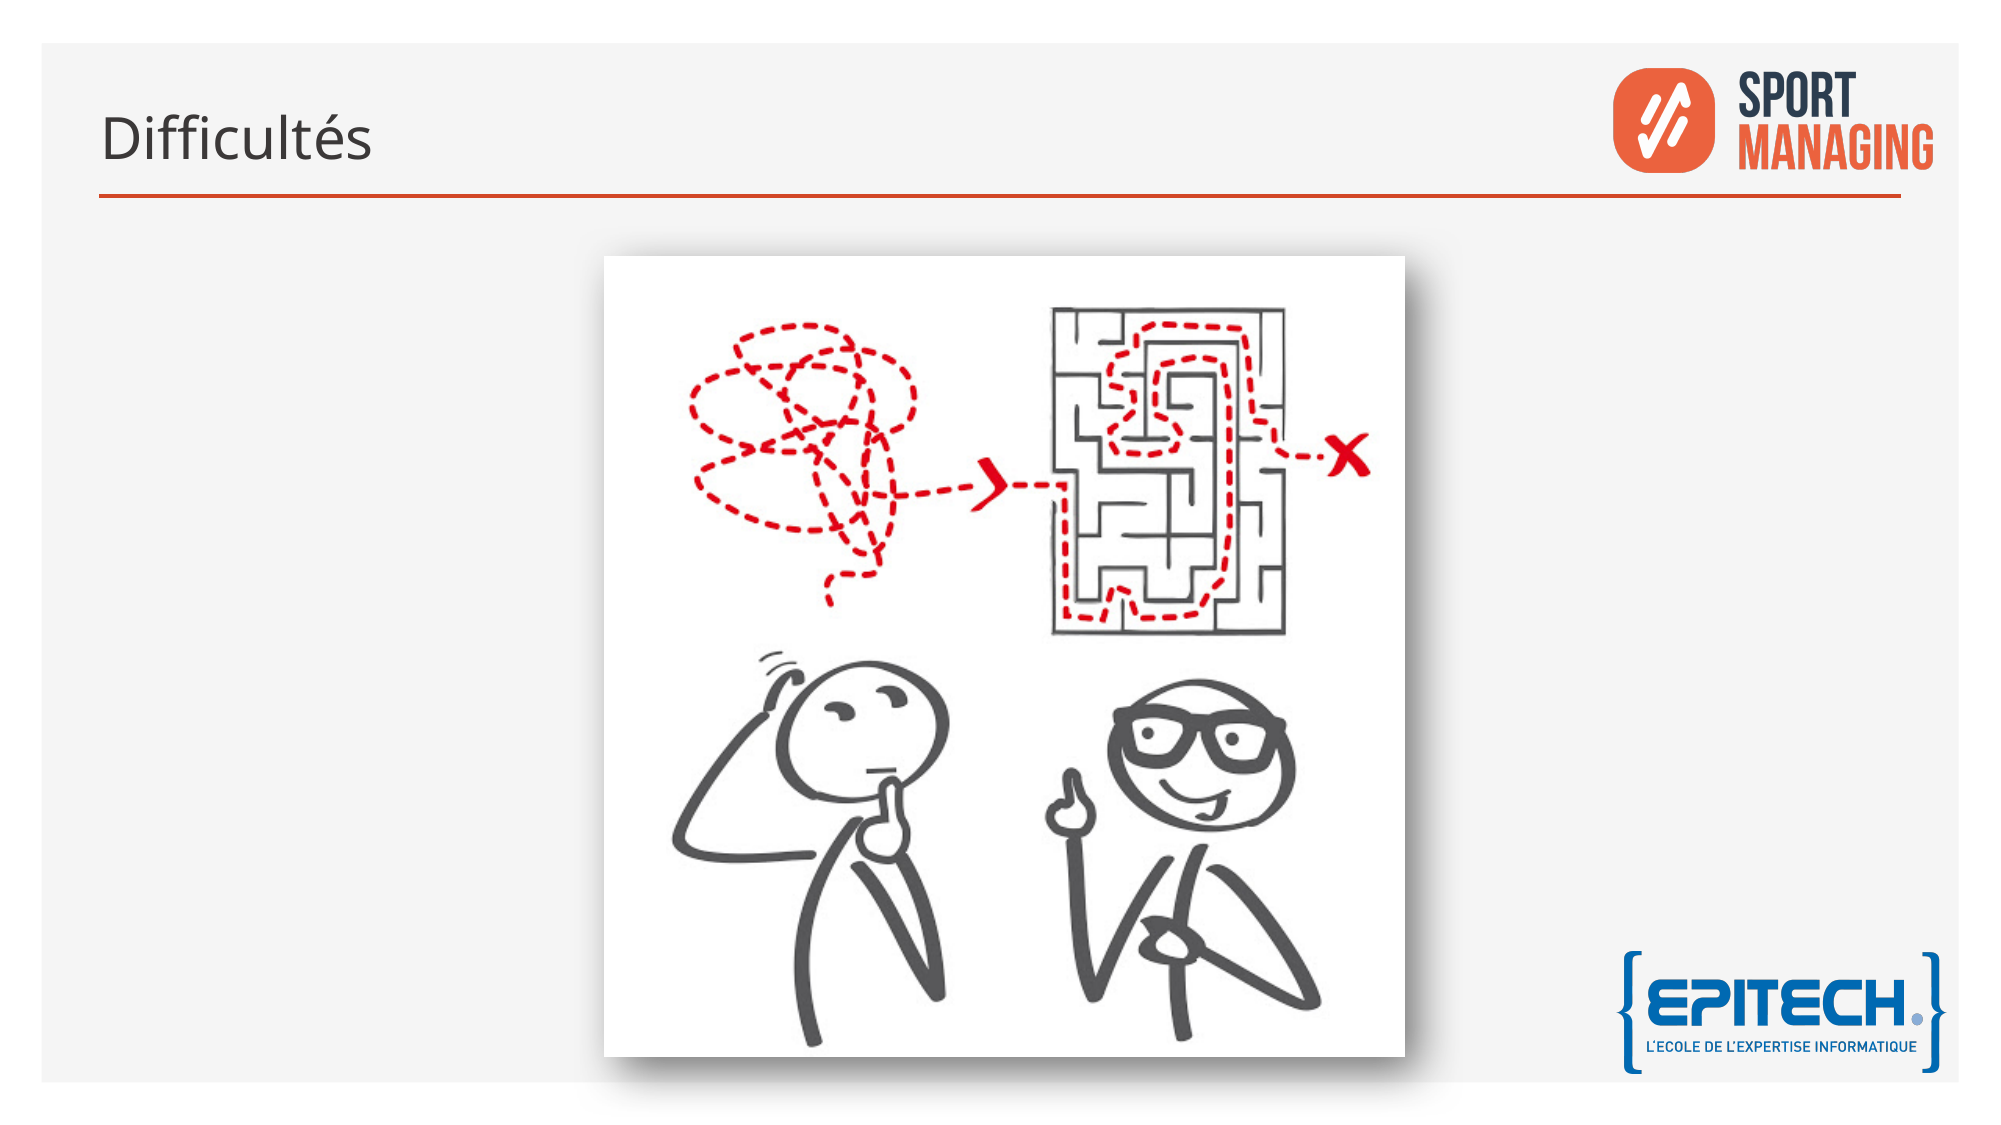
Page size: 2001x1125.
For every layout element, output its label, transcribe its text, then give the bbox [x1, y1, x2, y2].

picture [1616, 951, 1947, 1074]
title Difficultés [85, 73, 1588, 179]
picture [604, 256, 1405, 1057]
picture [1588, 43, 1957, 198]
